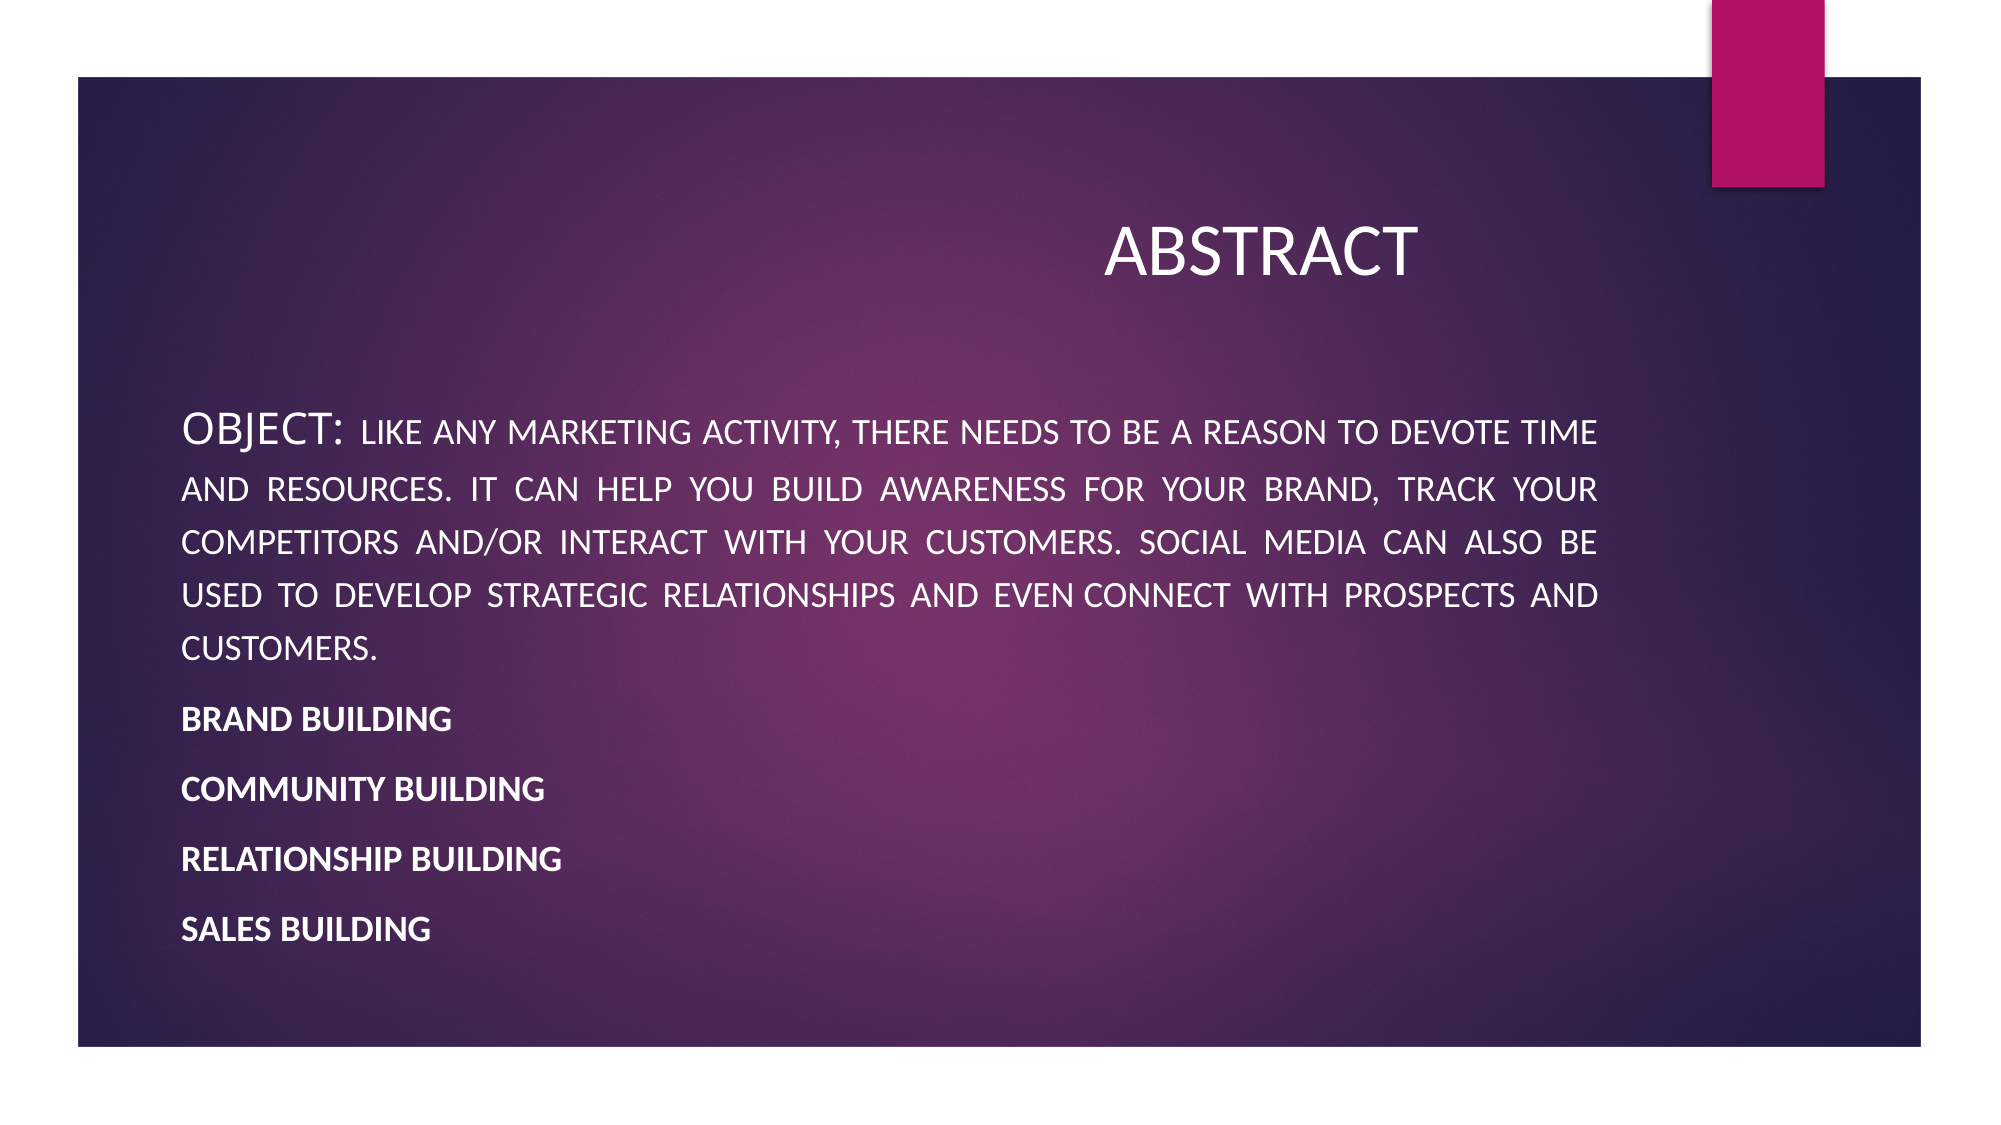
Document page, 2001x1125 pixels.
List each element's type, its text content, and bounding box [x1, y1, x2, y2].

subtitle OBJECT: Like any marketing activity, there needs to be a reason to devote time and resources. It can help you build awareness for your brand, track your competitors and/or interact with your customers. Social media can also be used to develop strategic relationships and even connect with prospects and customers. Brand building Community building Relationship building Sales building [166, 369, 1614, 962]
title ABSTRACT [189, 145, 1638, 306]
